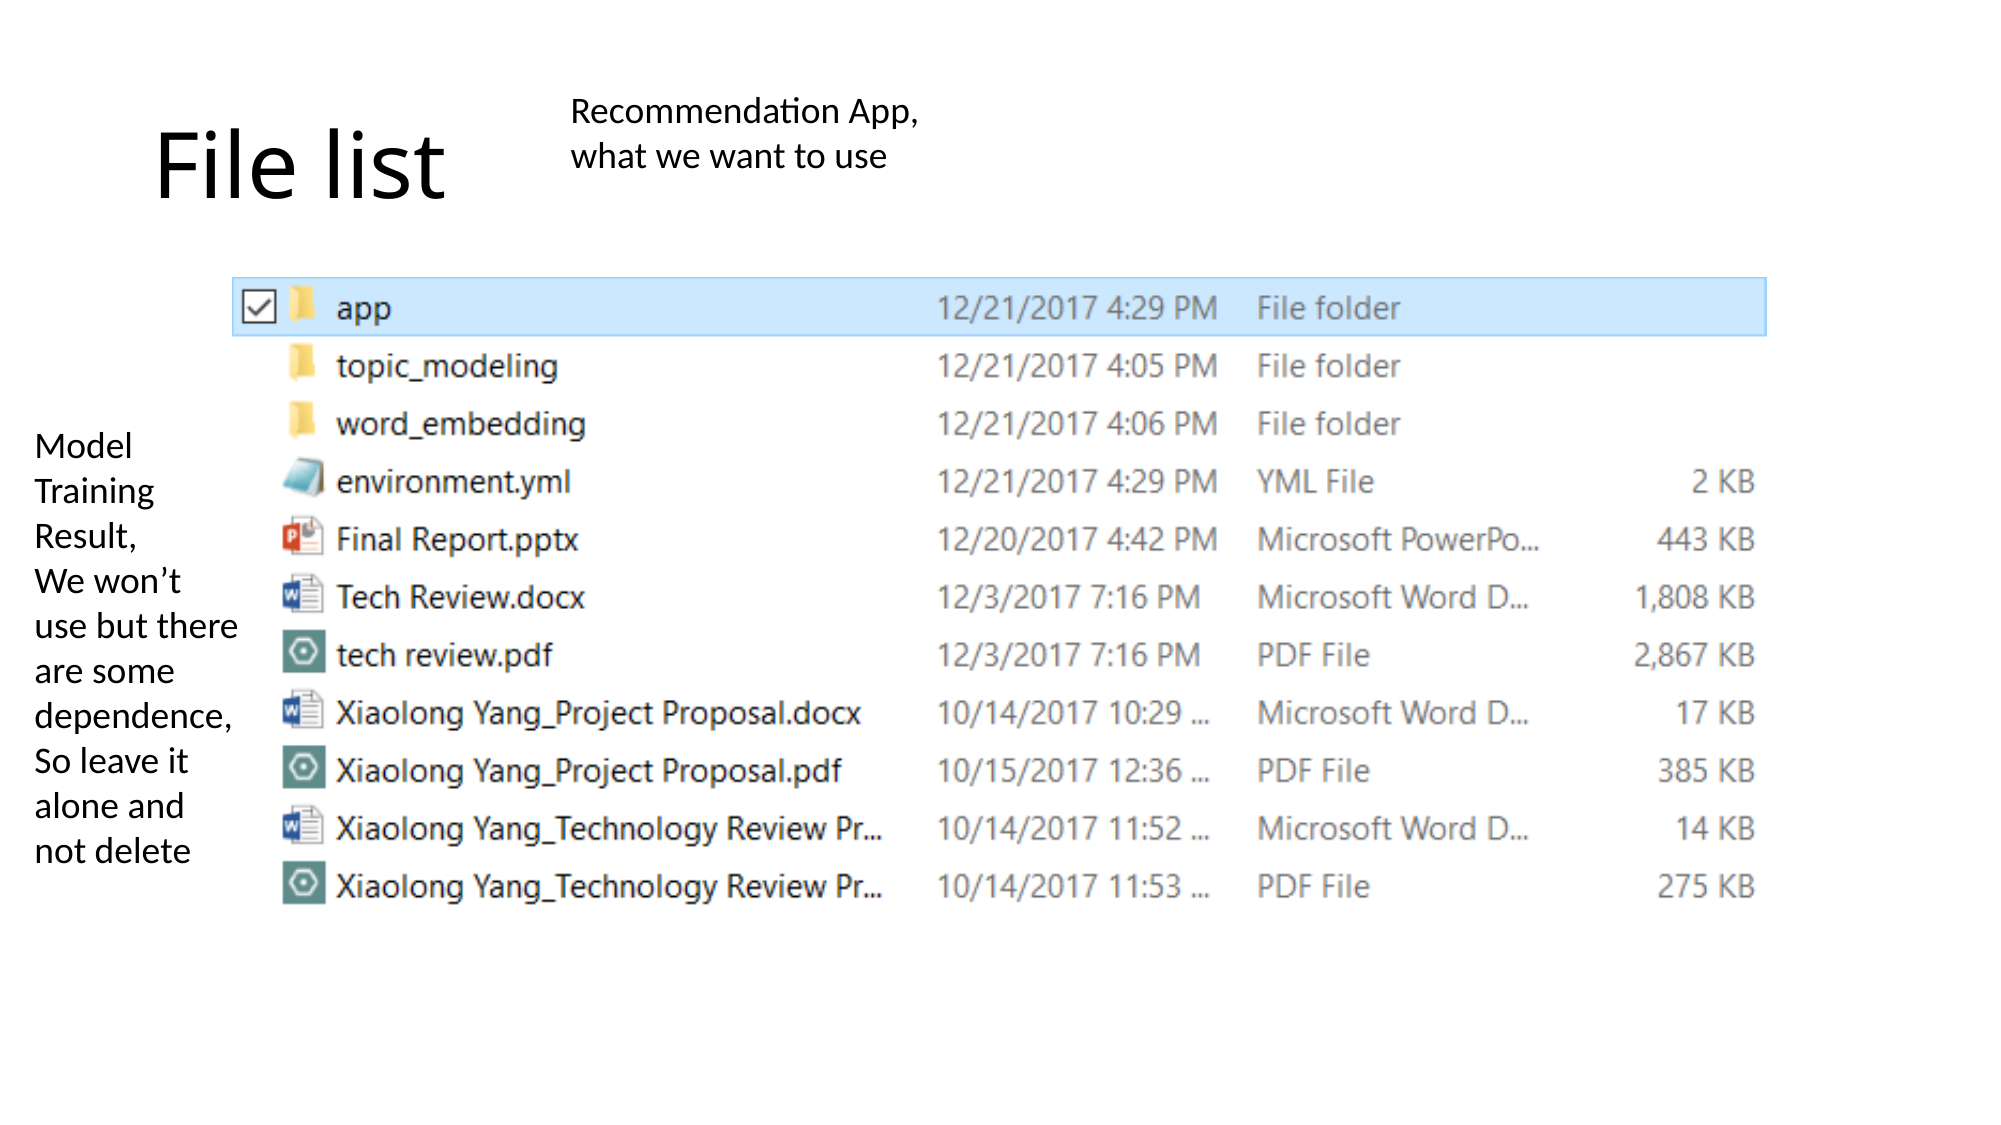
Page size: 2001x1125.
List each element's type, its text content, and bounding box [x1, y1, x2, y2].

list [232, 277, 1767, 911]
title File list [137, 59, 1863, 278]
text_box Recommendation App, what we want to use [555, 79, 946, 184]
text_box Model Training Result, We won’t use but there are some dependence, So leave it alone and not delete [19, 414, 232, 879]
